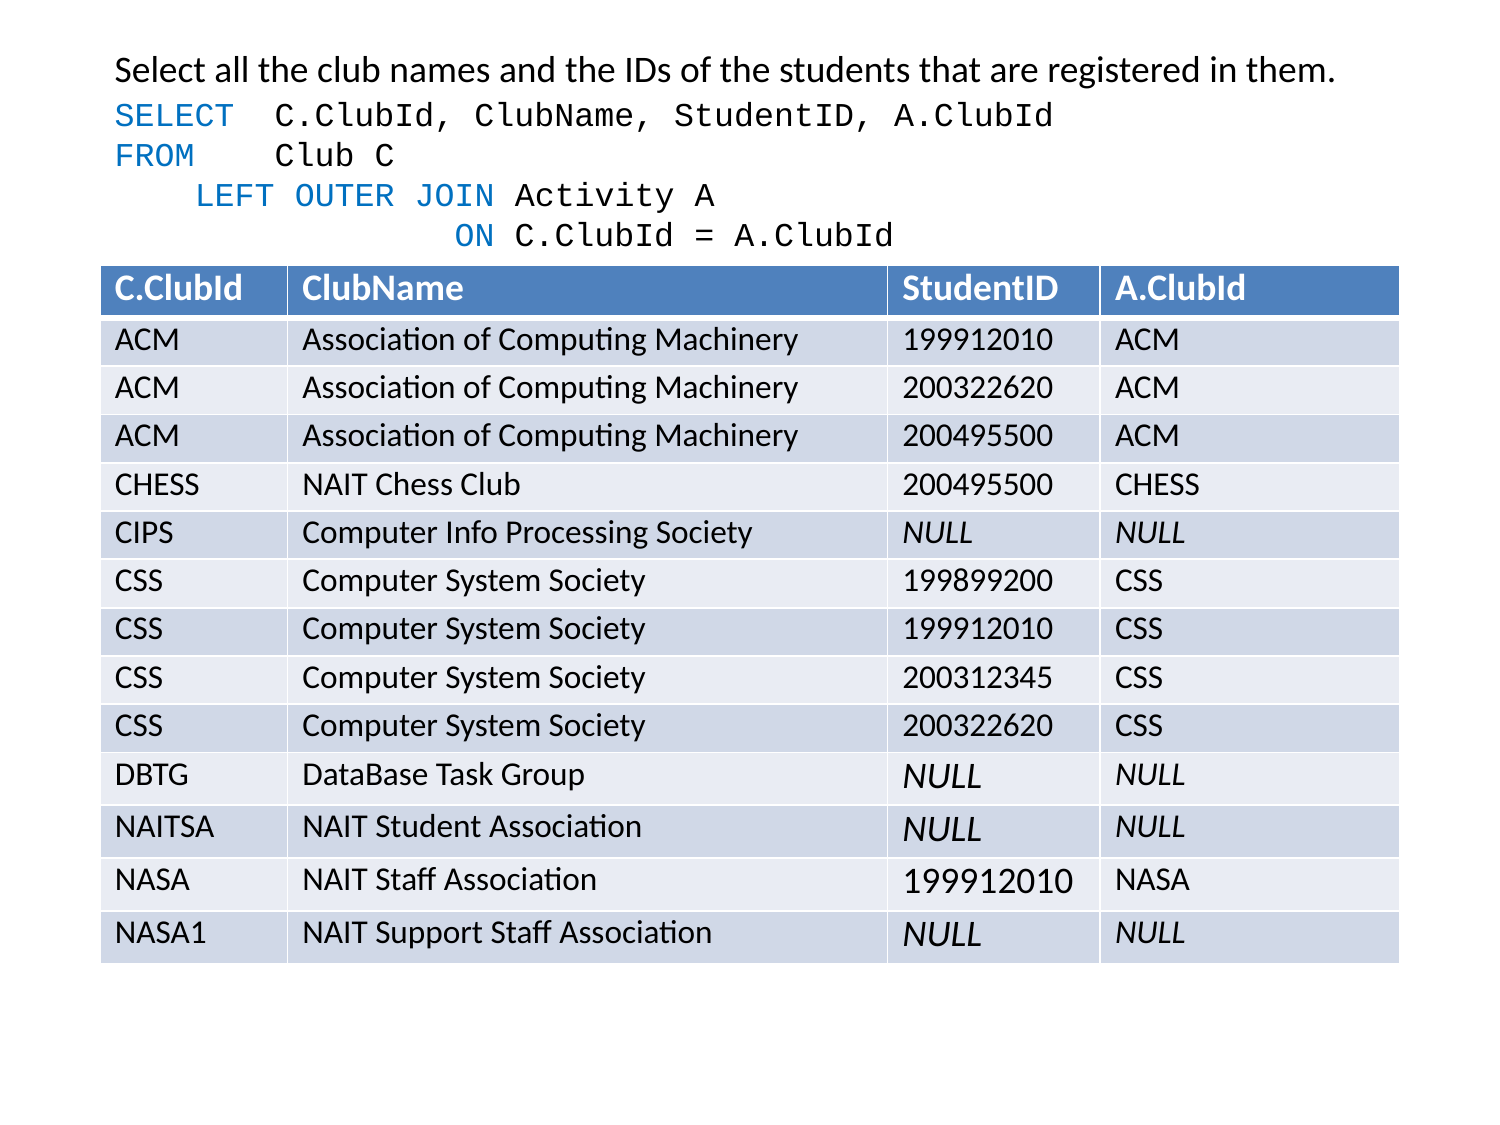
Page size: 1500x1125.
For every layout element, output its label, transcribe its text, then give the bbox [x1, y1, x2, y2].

table_cell CSS [101, 609, 287, 655]
table_cell Computer System Society [288, 560, 887, 607]
table_cell null [1101, 912, 1399, 963]
table_cell NASA [101, 859, 287, 910]
table_cell 200495500 [888, 464, 1099, 510]
table_cell CHESS [1101, 464, 1399, 510]
table_cell Association of Computing Machinery [288, 367, 887, 414]
table_cell ACM [1101, 415, 1399, 462]
table_cell NASA [1101, 859, 1399, 910]
table_cell 199899200 [888, 560, 1099, 607]
table_cell Computer System Society [288, 609, 887, 655]
table_cell ACM [101, 321, 287, 365]
table_cell null [1101, 753, 1399, 804]
table_cell CSS [101, 705, 287, 752]
table_cell NAIT Support Staff Association [288, 912, 887, 963]
table_cell 200495500 [888, 415, 1099, 462]
table_cell CSS [1101, 657, 1399, 703]
table_cell NAIT Student Association [288, 806, 887, 857]
table_cell ACM [1101, 321, 1399, 365]
table_cell 199912010 [888, 609, 1099, 655]
table_cell null [888, 912, 1099, 963]
table_cell CHESS [101, 464, 287, 510]
text_box Select all the club names and the IDs of the students that are registered in them. [99, 37, 1388, 98]
table_cell CSS [101, 657, 287, 703]
table_cell CSS [1101, 609, 1399, 655]
table_cell CSS [101, 560, 287, 607]
table_cell null [1101, 806, 1399, 857]
table_header C.ClubId [101, 266, 287, 315]
table_cell ACM [101, 415, 287, 462]
table_cell ACM [101, 367, 287, 414]
table_cell NAITSA [101, 806, 287, 857]
table_cell Computer System Society [288, 705, 887, 752]
table_cell null [888, 806, 1099, 857]
table_cell Association of Computing Machinery [288, 321, 887, 365]
table_cell null [1101, 512, 1399, 558]
table_cell 199912010 [888, 859, 1099, 910]
table_cell null [888, 753, 1099, 804]
table_cell NASA1 [101, 912, 287, 963]
table_header A.ClubId [1101, 266, 1399, 315]
table_cell Association of Computing Machinery [288, 415, 887, 462]
table_cell CSS [1101, 560, 1399, 607]
table_cell 200322620 [888, 367, 1099, 414]
table_cell NAIT Chess Club [288, 464, 887, 510]
table_cell ACM [1101, 367, 1399, 414]
table_cell DataBase Task Group [288, 753, 887, 804]
table_cell DBTG [101, 753, 287, 804]
table_cell NAIT Staff Association [288, 859, 887, 910]
table_cell 199912010 [888, 321, 1099, 365]
table_cell CSS [1101, 705, 1399, 752]
table_header ClubName [288, 266, 887, 315]
table_cell 200322620 [888, 705, 1099, 752]
table_cell CIPS [101, 512, 287, 558]
text_box SELECT C.ClubId, ClubName, StudentID, A.ClubId FROM Club C LEFT OUTER JOIN Activity A ON C.ClubId = A.ClubId [99, 98, 1363, 261]
table_cell null [888, 512, 1099, 558]
table_header StudentID [888, 266, 1099, 315]
table_cell 200312345 [888, 657, 1099, 703]
table_cell Computer Info Processing Society [288, 512, 887, 558]
table_cell Computer System Society [288, 657, 887, 703]
